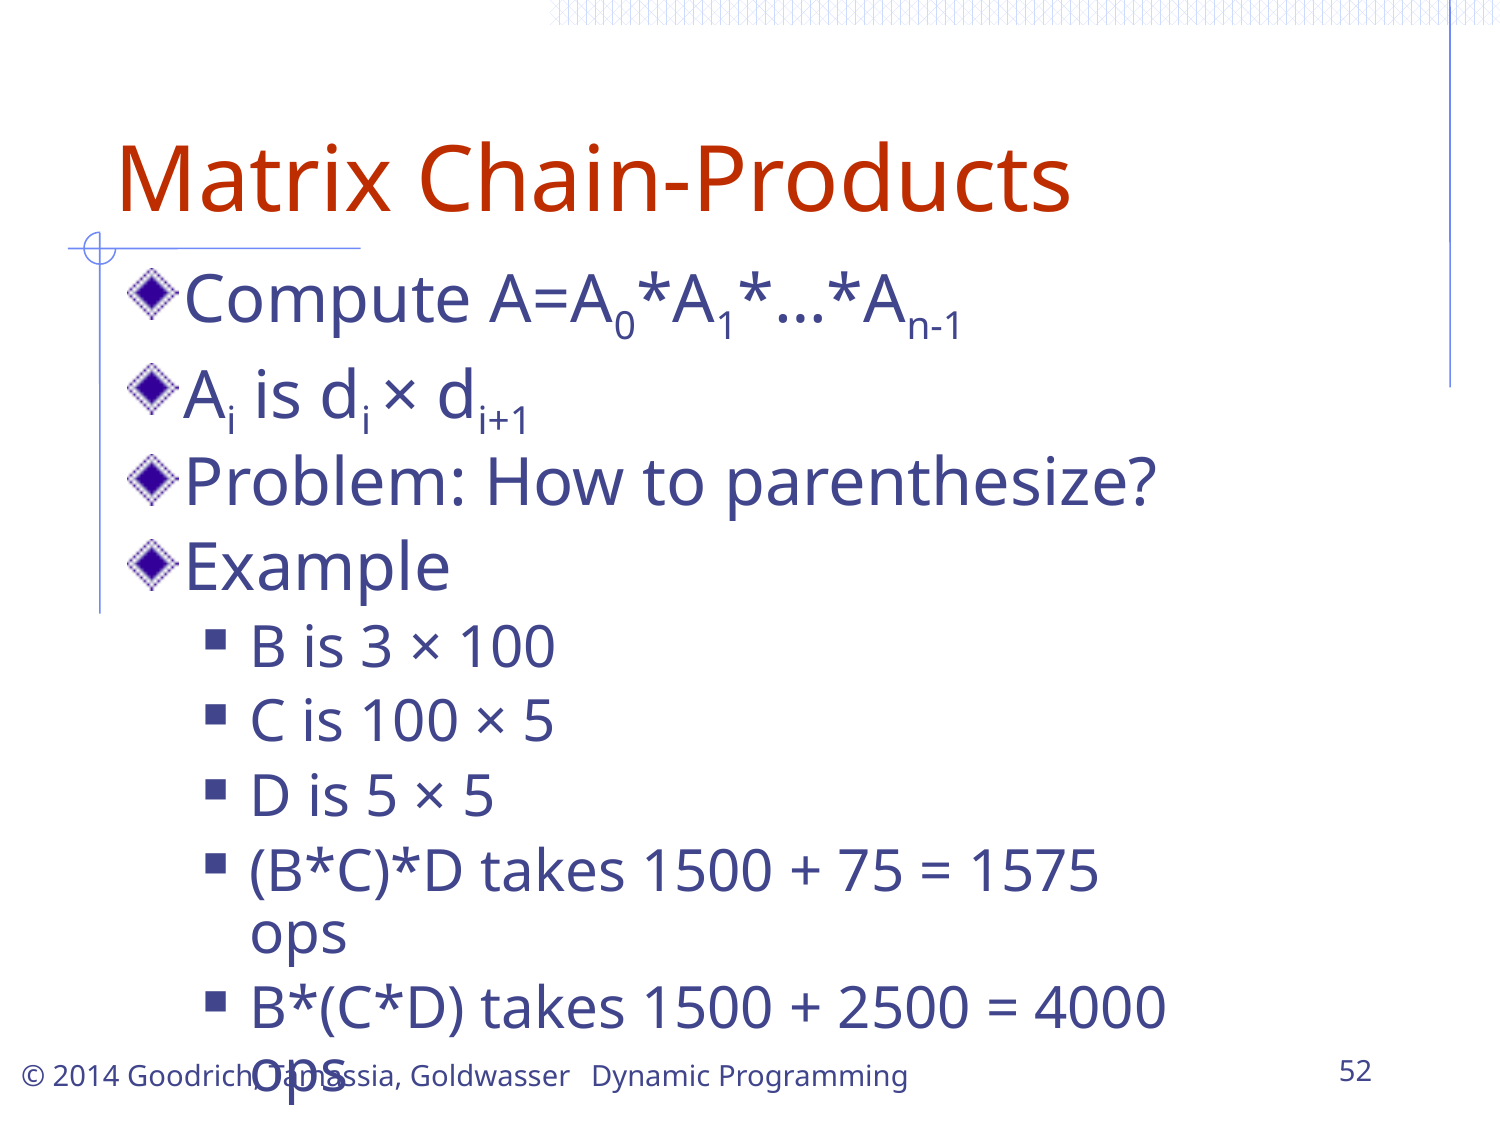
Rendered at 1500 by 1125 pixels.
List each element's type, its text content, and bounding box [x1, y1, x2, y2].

title Matrix Chain-Products [99, 50, 1375, 238]
list Compute A=A0*A1*…*An-1 Ai is di × di+1 Problem: How to parenthesize? Example B is 3 × 100 C is 100 × 5 D is 5 × 5 (B*C)*D takes 1500 + 75 = 1575 ops B*(C*D) takes 1500 + 2500 = 4000 ops [112, 354, 1225, 1063]
picture [127, 539, 179, 591]
footer Dynamic Programming [512, 1063, 988, 1101]
slide_number 52 [1074, 1024, 1388, 1101]
list Compute A=A0*A1*…*An-1 Ai is di × di+1 Problem: How to parenthesize? Example B is 3 × 100 C is 100 × 5 D is 5 × 5 (B*C)*D takes 1500 + 75 = 1575 ops B*(C*D) takes 1500 + 2500 = 4000 ops [112, 249, 1225, 353]
picture [127, 268, 179, 320]
picture [127, 363, 179, 415]
picture [127, 454, 179, 506]
